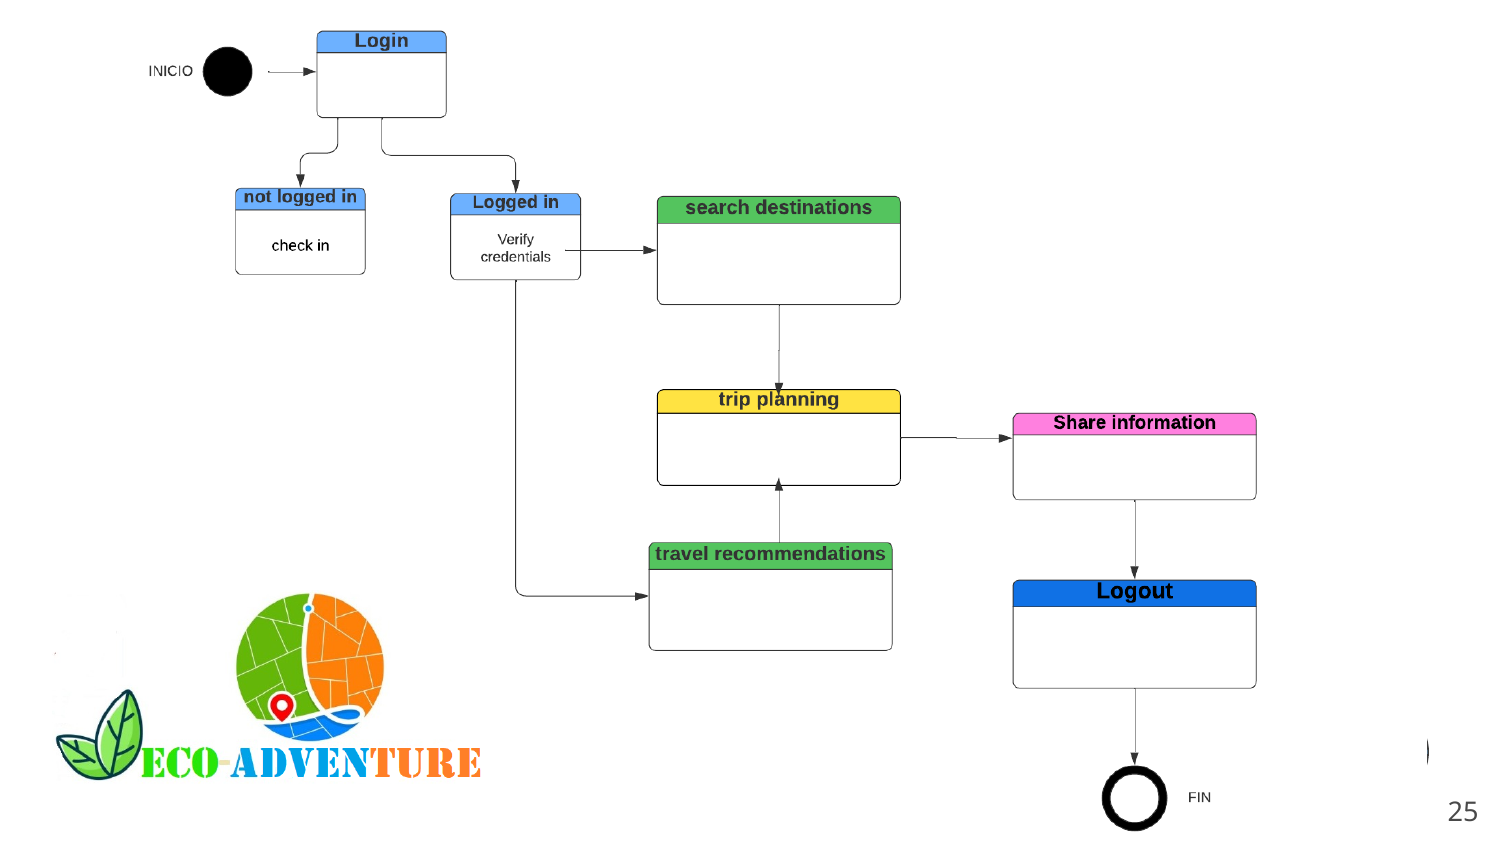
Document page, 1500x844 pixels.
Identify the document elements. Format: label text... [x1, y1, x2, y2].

slide_number ‹#› [1429, 779, 1494, 844]
picture [0, 0, 1427, 844]
